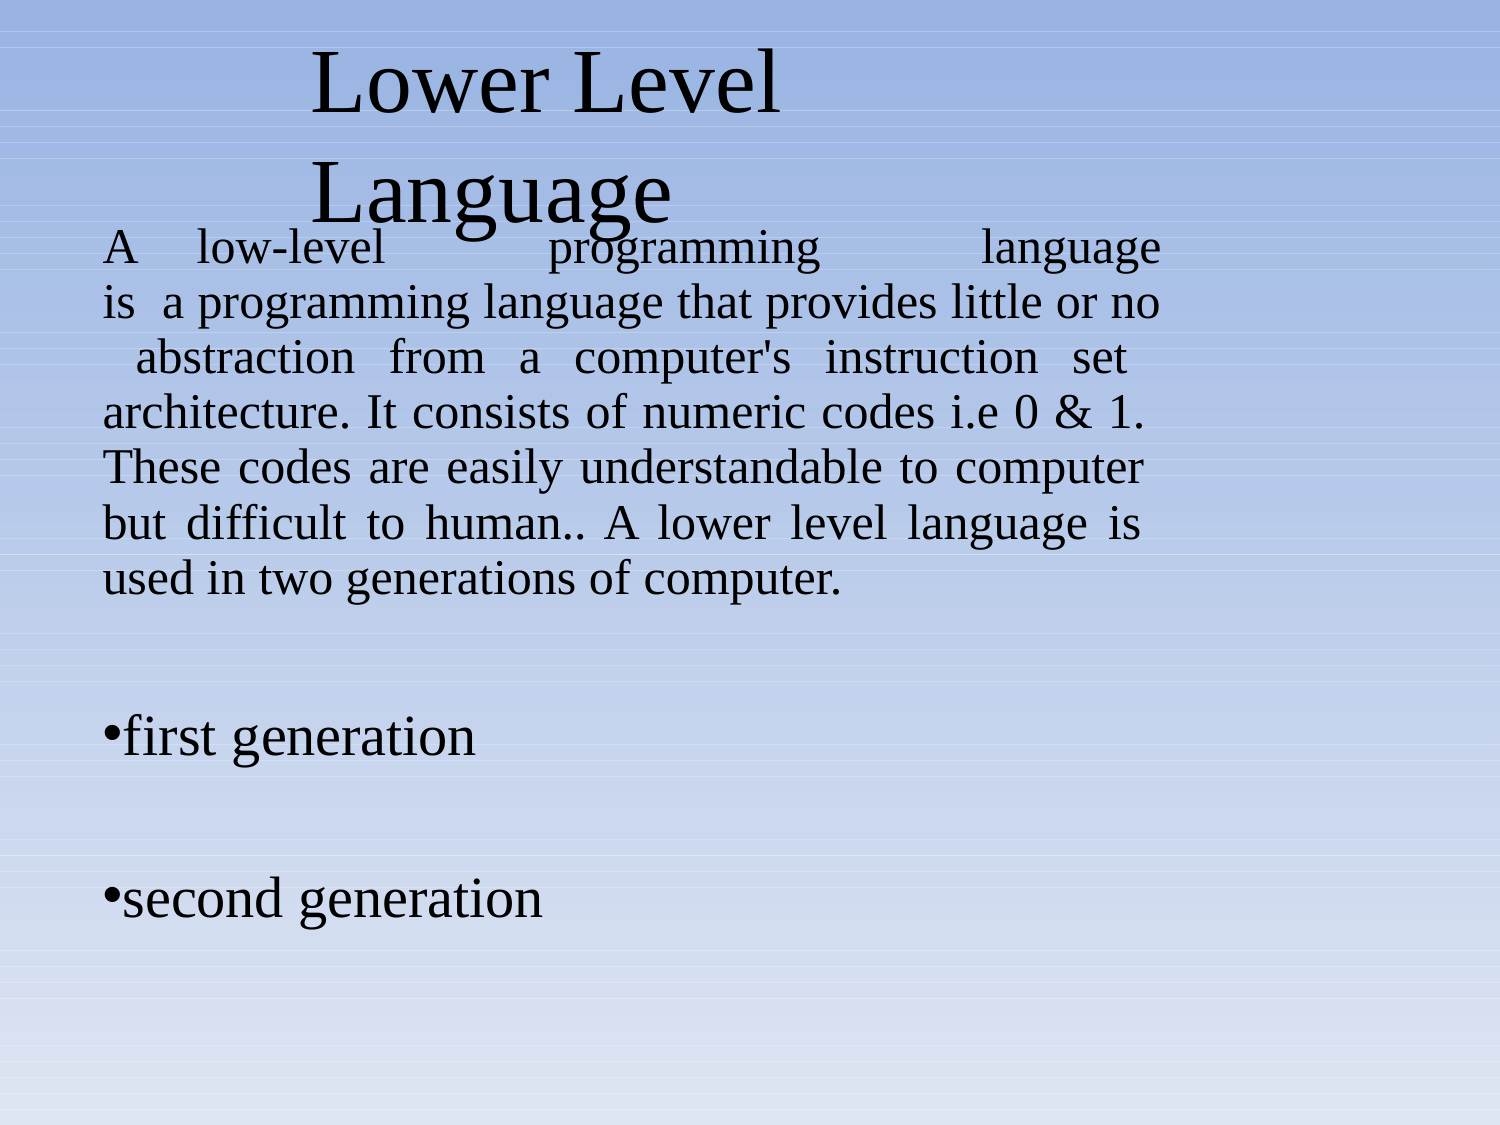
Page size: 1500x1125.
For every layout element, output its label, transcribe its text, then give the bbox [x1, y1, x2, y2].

text_box A low-level programming language is a programming language that provides little or no abstraction from a computer's instruction set architecture. It consists of numeric codes i.e 0 & 1. These codes are easily understandable to computer but difficult to human.. A lower level language is used in two generations of computer. first generation second generation [100, 212, 1163, 930]
title Lower Level Language [308, 18, 1192, 241]
